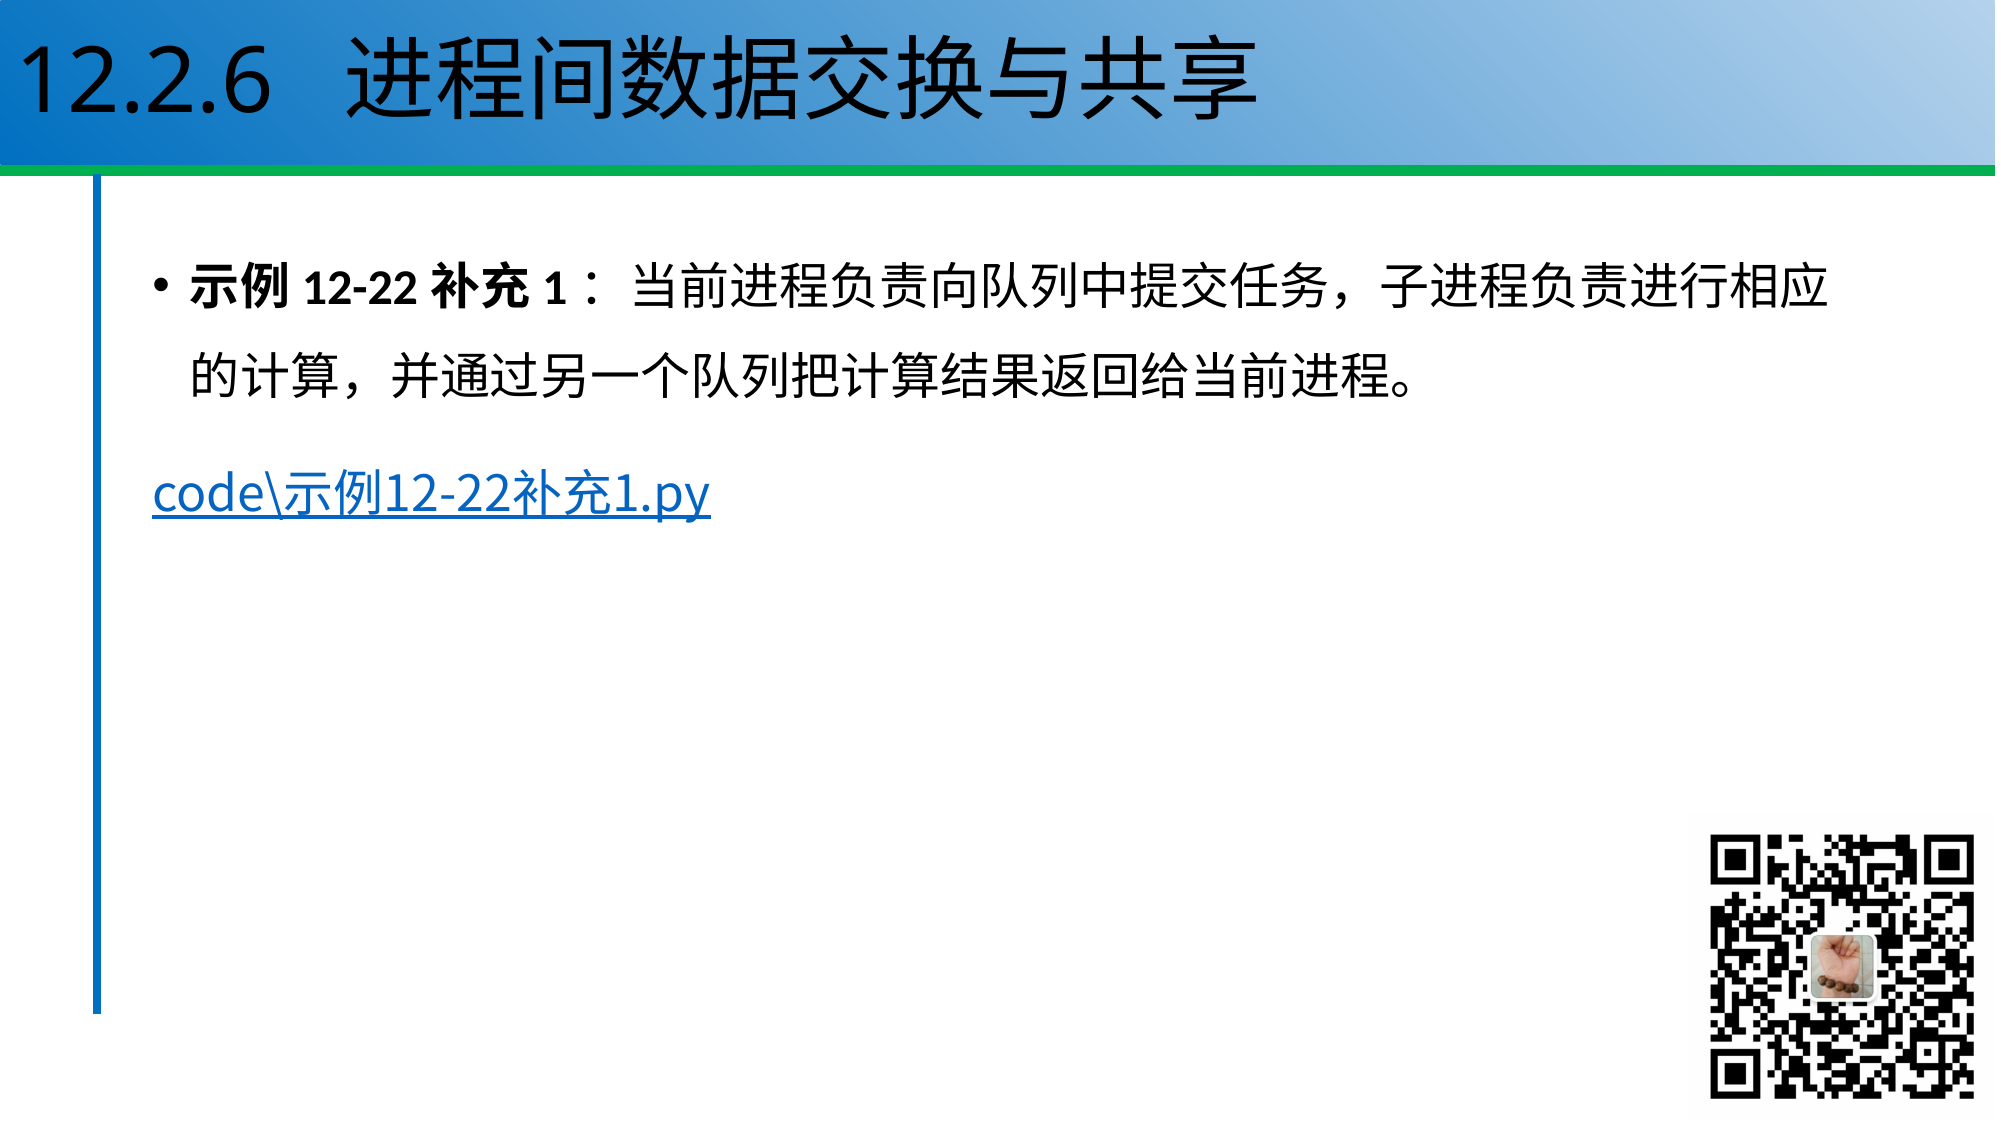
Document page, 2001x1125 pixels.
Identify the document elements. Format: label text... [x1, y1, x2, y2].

list 示例12-22补充1：当前进程负责向队列中提交任务，子进程负责进行相应的计算，并通过另一个队列把计算结果返回给当前进程。 code\示例12-22补充1.py [137, 216, 1863, 978]
title 12.2.6 进程间数据交换与共享 [0, 0, 1995, 165]
picture [1689, 813, 1995, 1120]
slide_number [1412, 1042, 1863, 1103]
